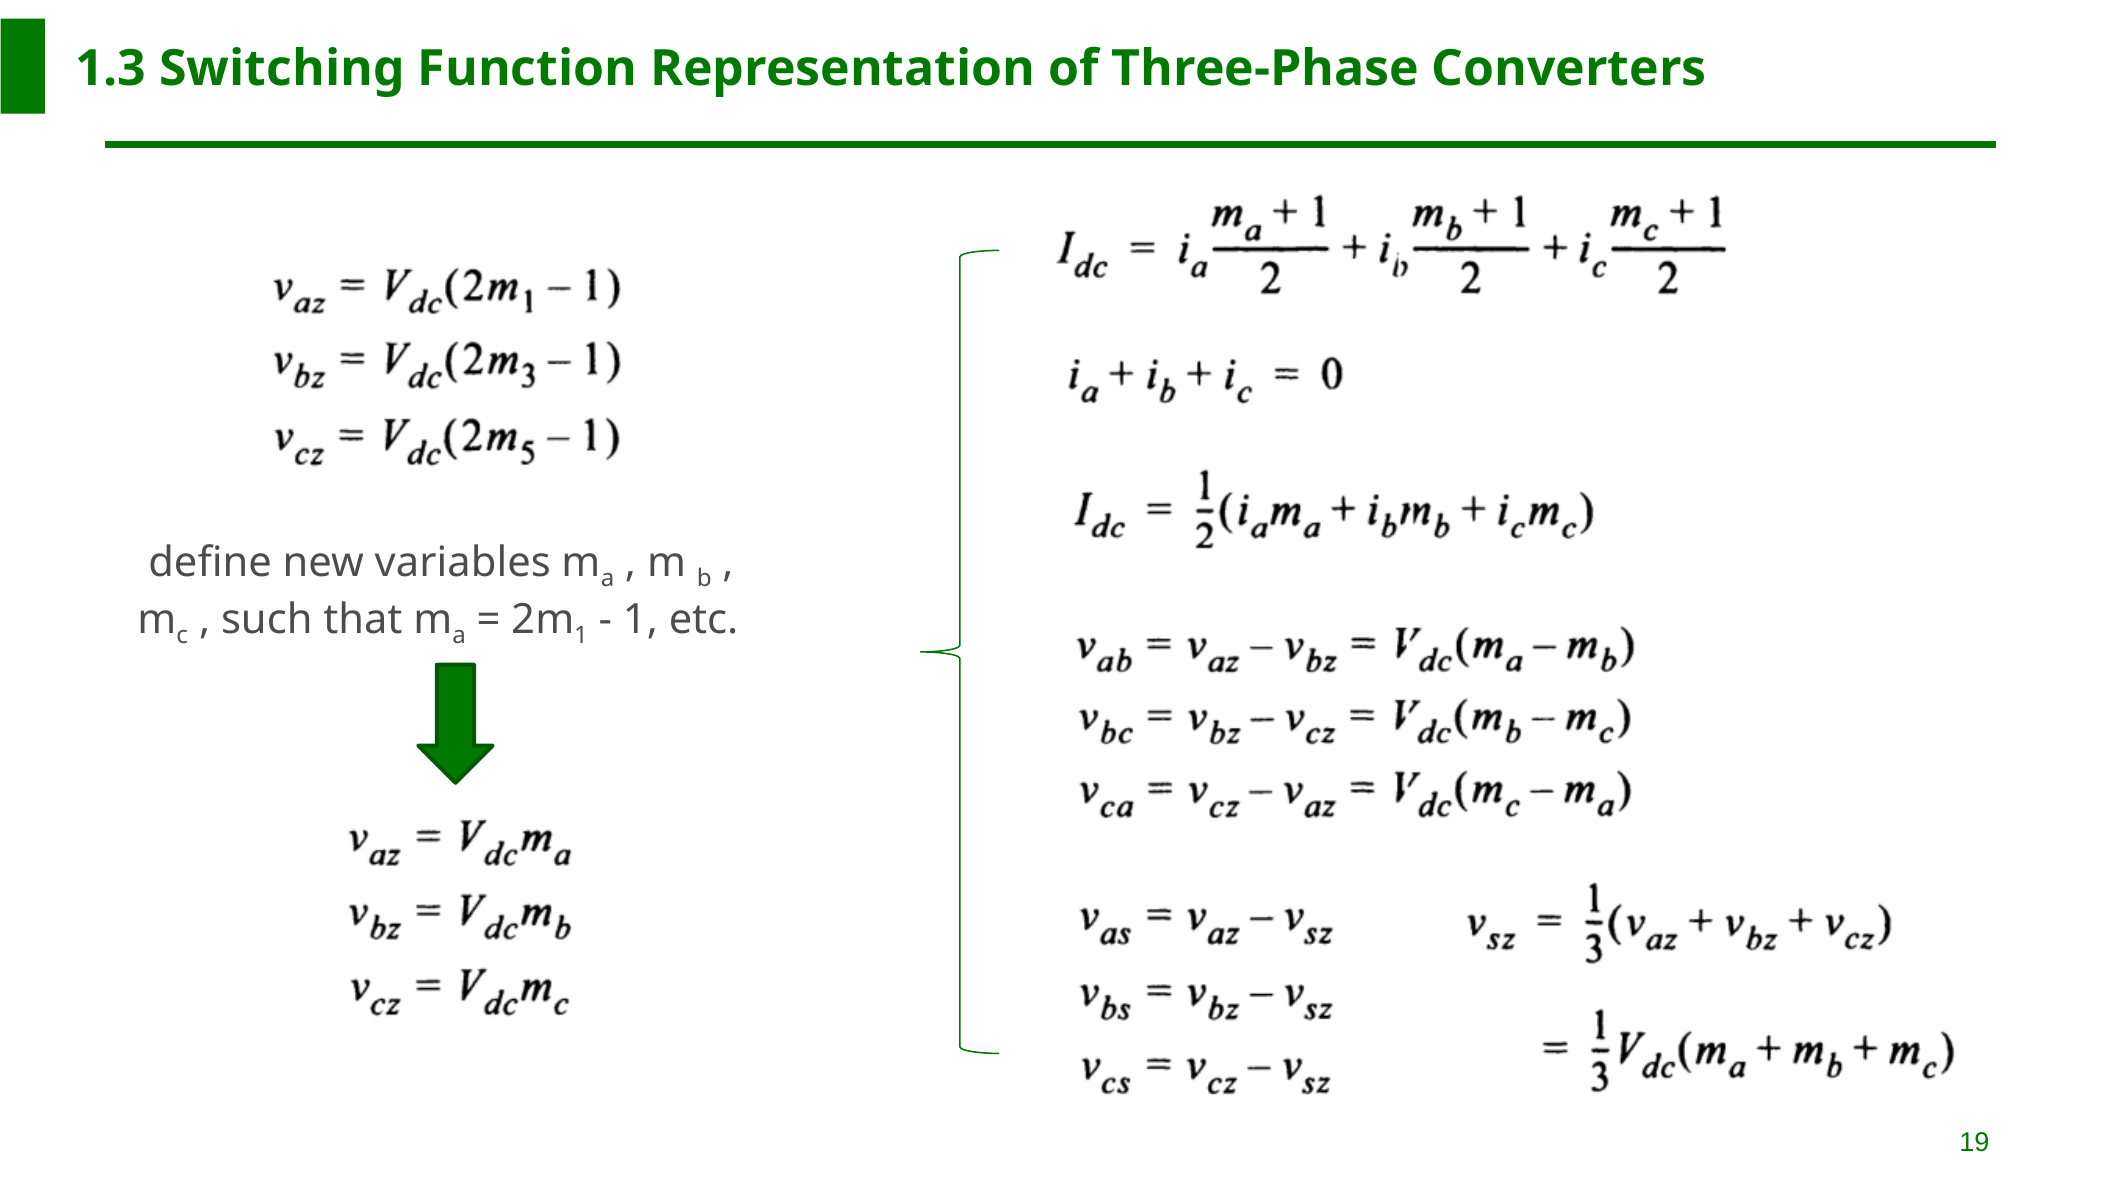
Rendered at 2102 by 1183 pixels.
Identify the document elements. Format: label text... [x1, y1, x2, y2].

text_box [919, 249, 1000, 1055]
text_box 1.3 Switching Function Representation of Three-Phase Converters [60, 28, 1723, 104]
picture [1011, 328, 1431, 428]
text_box [0, 17, 47, 116]
picture [1025, 446, 1645, 575]
picture [1025, 179, 1754, 318]
picture [1011, 896, 1370, 1124]
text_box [122, 240, 789, 1032]
picture [1412, 862, 1990, 1117]
slide_number 19 [1943, 1116, 2084, 1169]
picture [1021, 591, 1676, 854]
